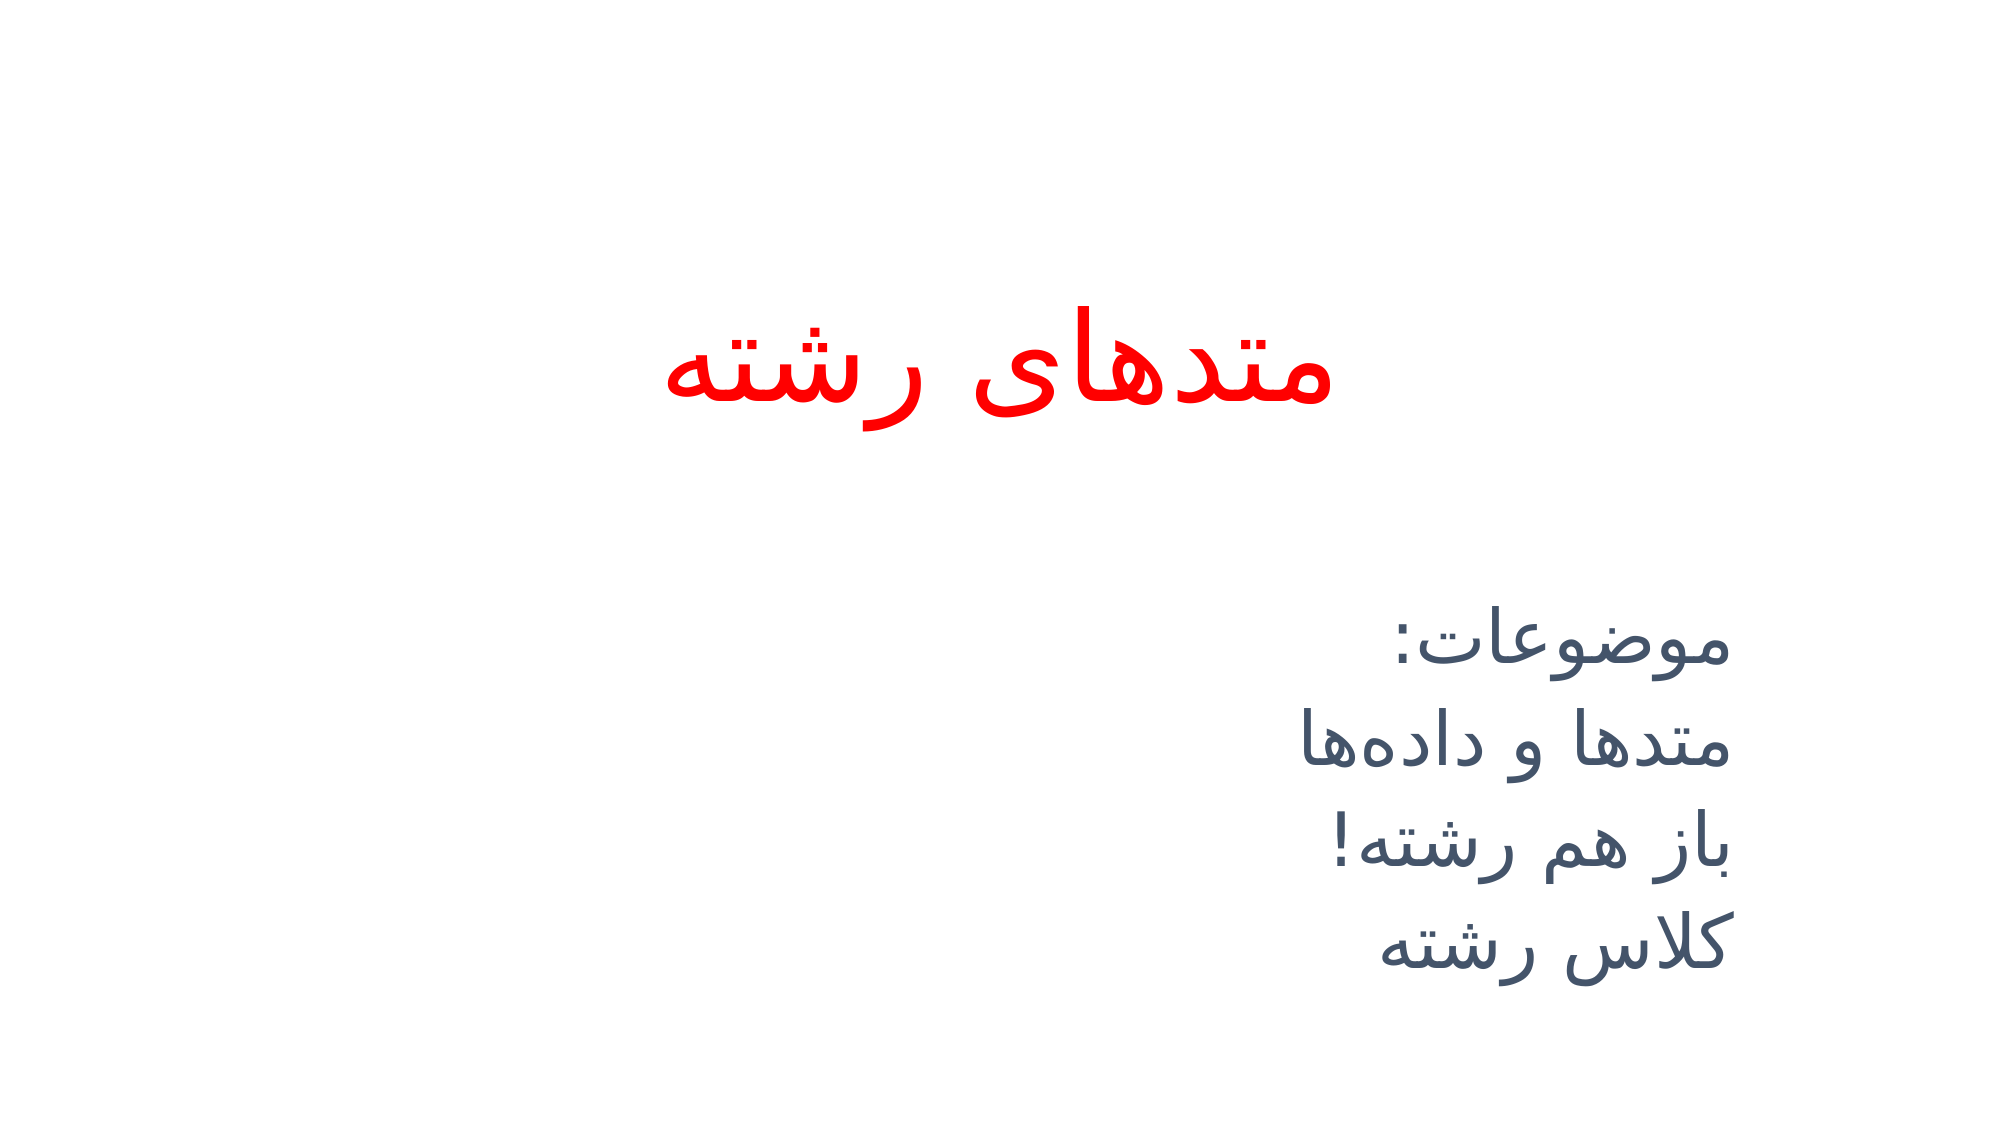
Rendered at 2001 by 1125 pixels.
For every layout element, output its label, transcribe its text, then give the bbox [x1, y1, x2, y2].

subtitle موضوعات: متدها و داده‌ها باز هم رشته! کلاس رشته [249, 590, 1750, 1030]
title متدهای رشته [249, 124, 1750, 437]
